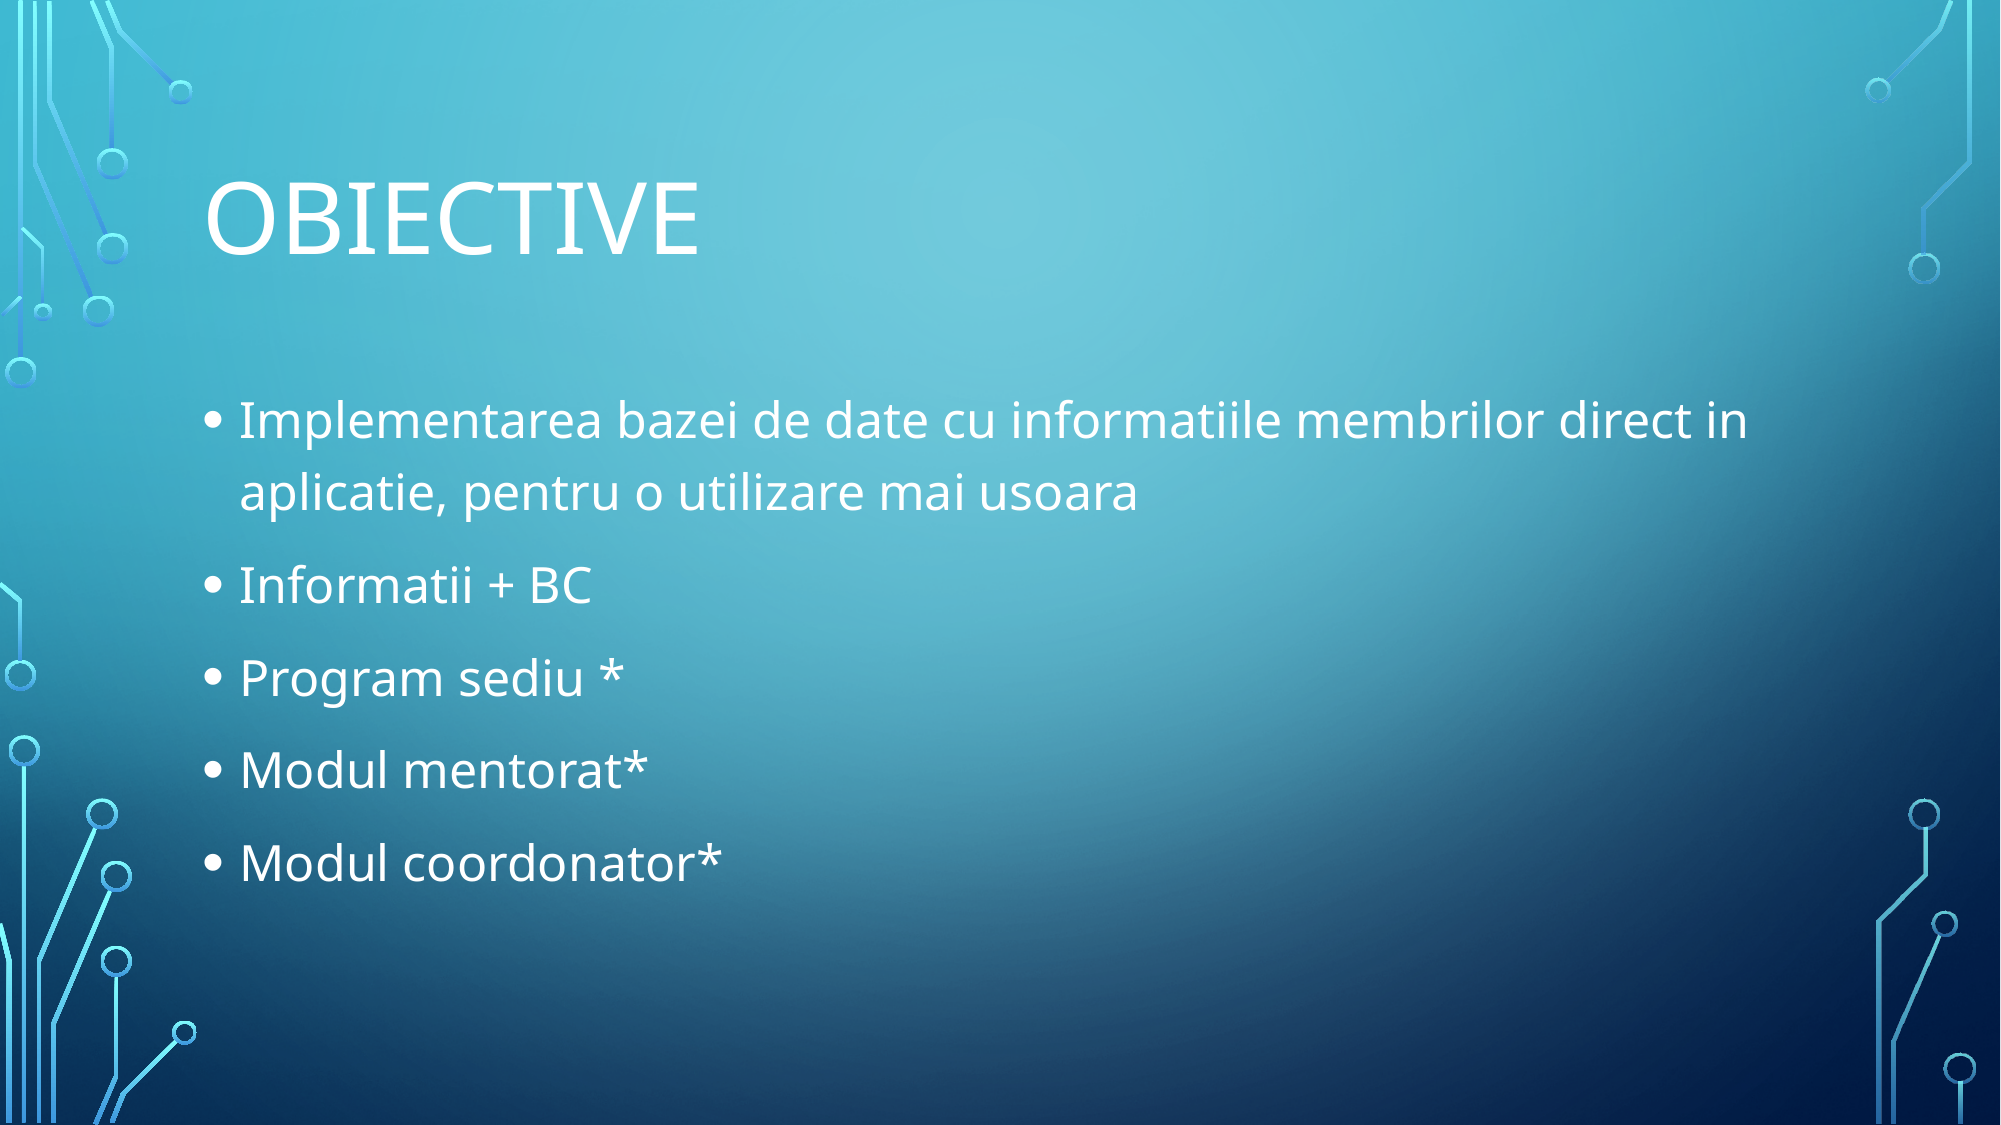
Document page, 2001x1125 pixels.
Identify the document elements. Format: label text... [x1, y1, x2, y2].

list Implementarea bazei de date cu informatiile membrilor direct in aplicatie, pentru o utilizare mai usoara Informatii + BC Program sediu * Modul mentorat* Modul coordonator* [187, 369, 1813, 950]
title Obiective [187, 101, 1813, 344]
